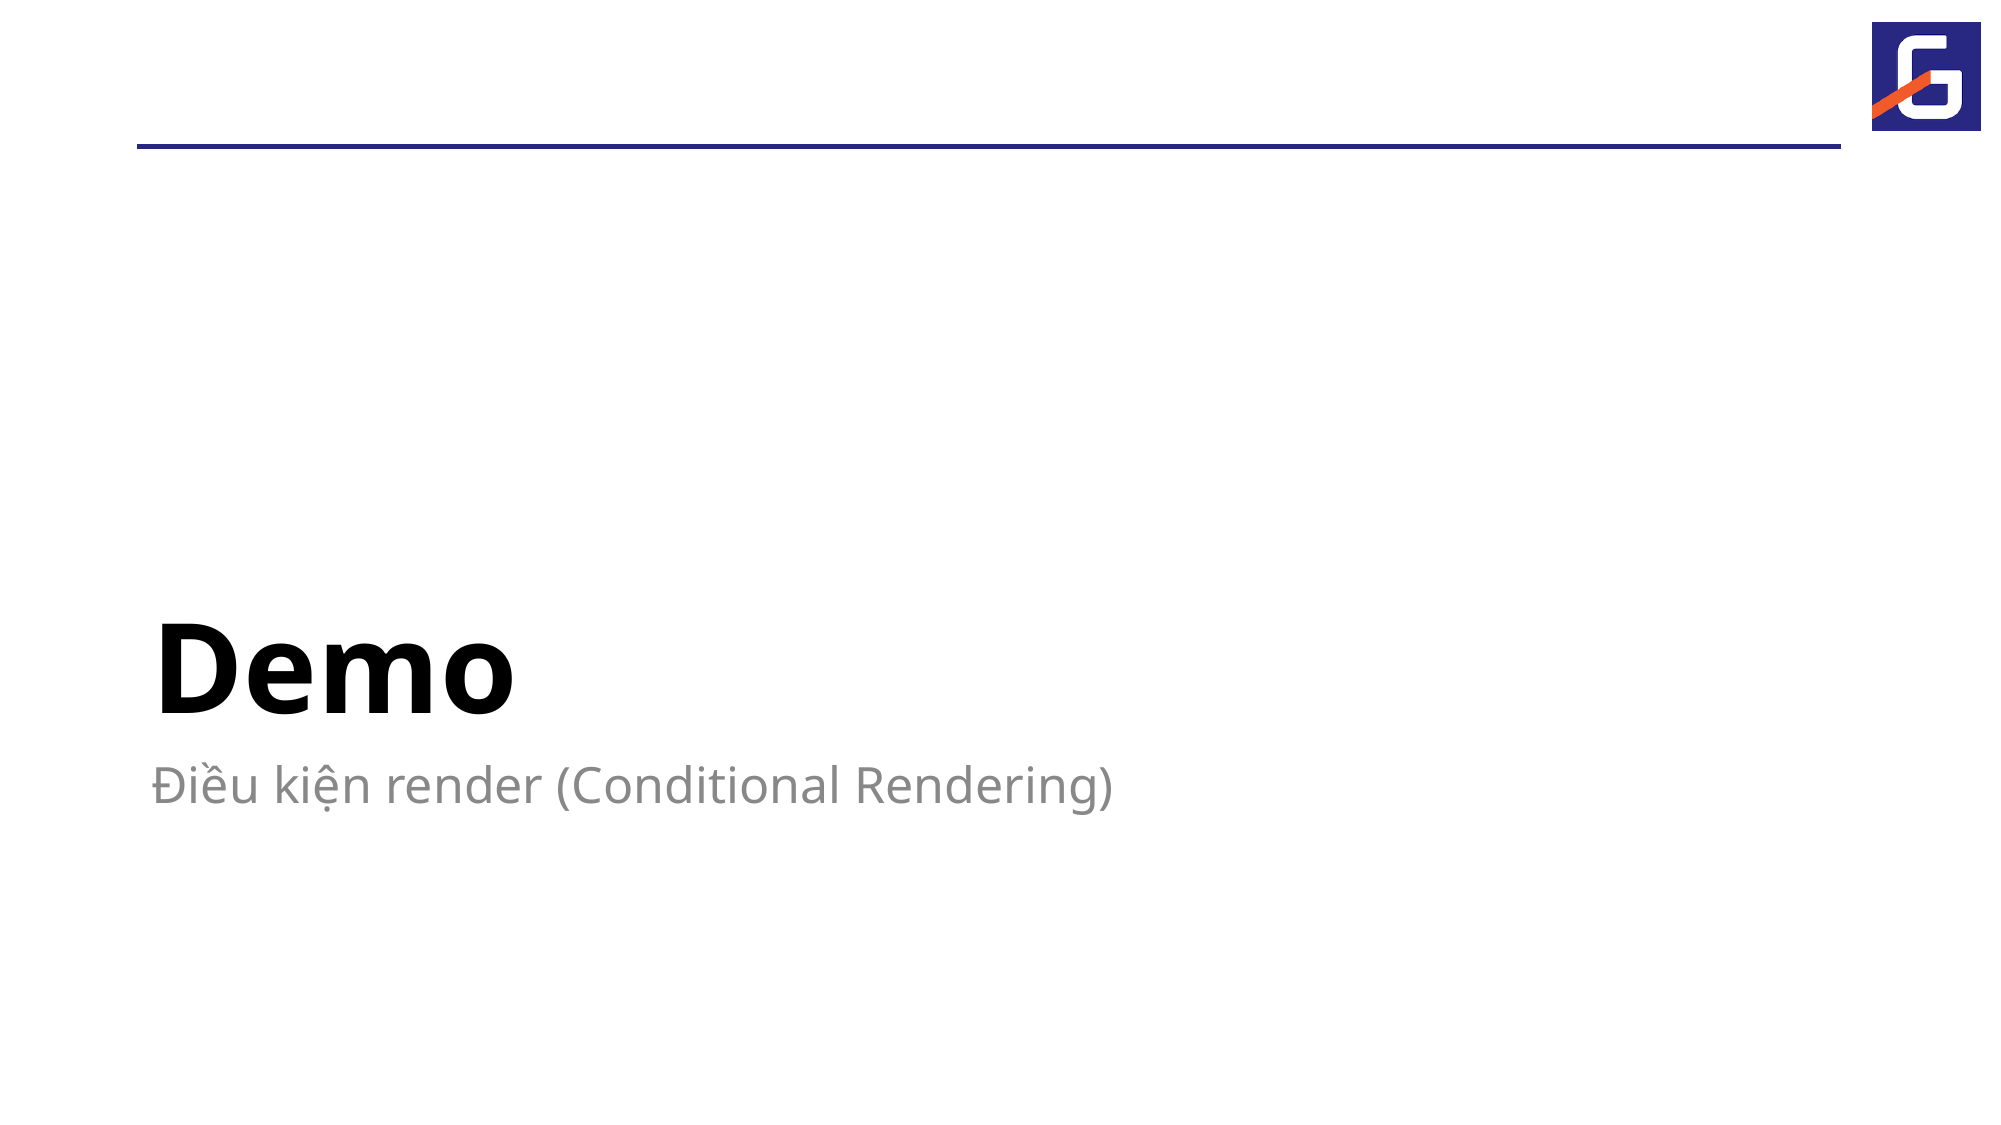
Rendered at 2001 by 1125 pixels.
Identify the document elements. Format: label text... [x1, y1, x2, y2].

picture [1872, 22, 1981, 131]
title Demo [136, 280, 1862, 749]
list Điều kiện render (Conditional Rendering) [136, 752, 1862, 999]
